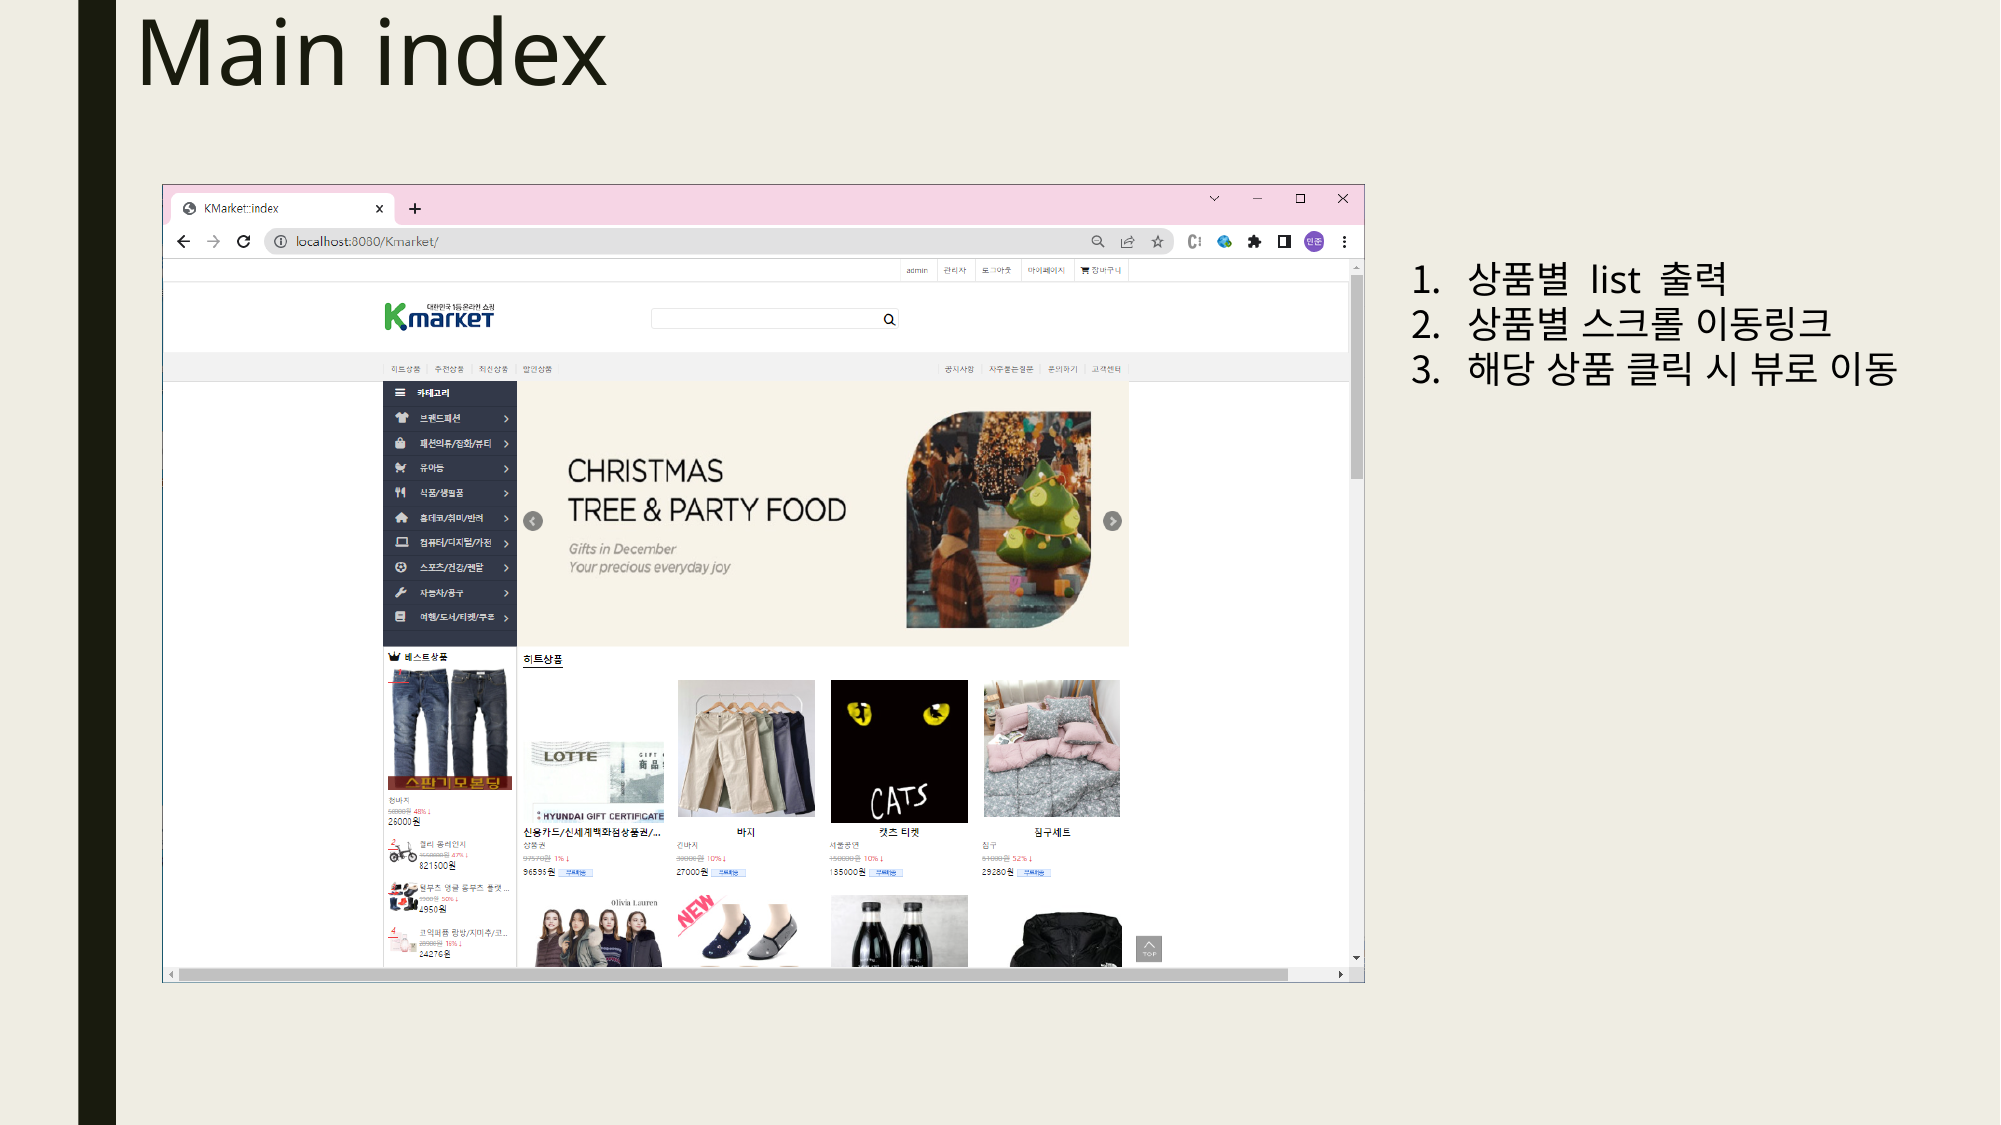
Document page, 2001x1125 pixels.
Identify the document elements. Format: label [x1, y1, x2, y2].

picture [162, 184, 1365, 983]
title [119, 0, 1695, 244]
text_box [1396, 248, 1969, 894]
